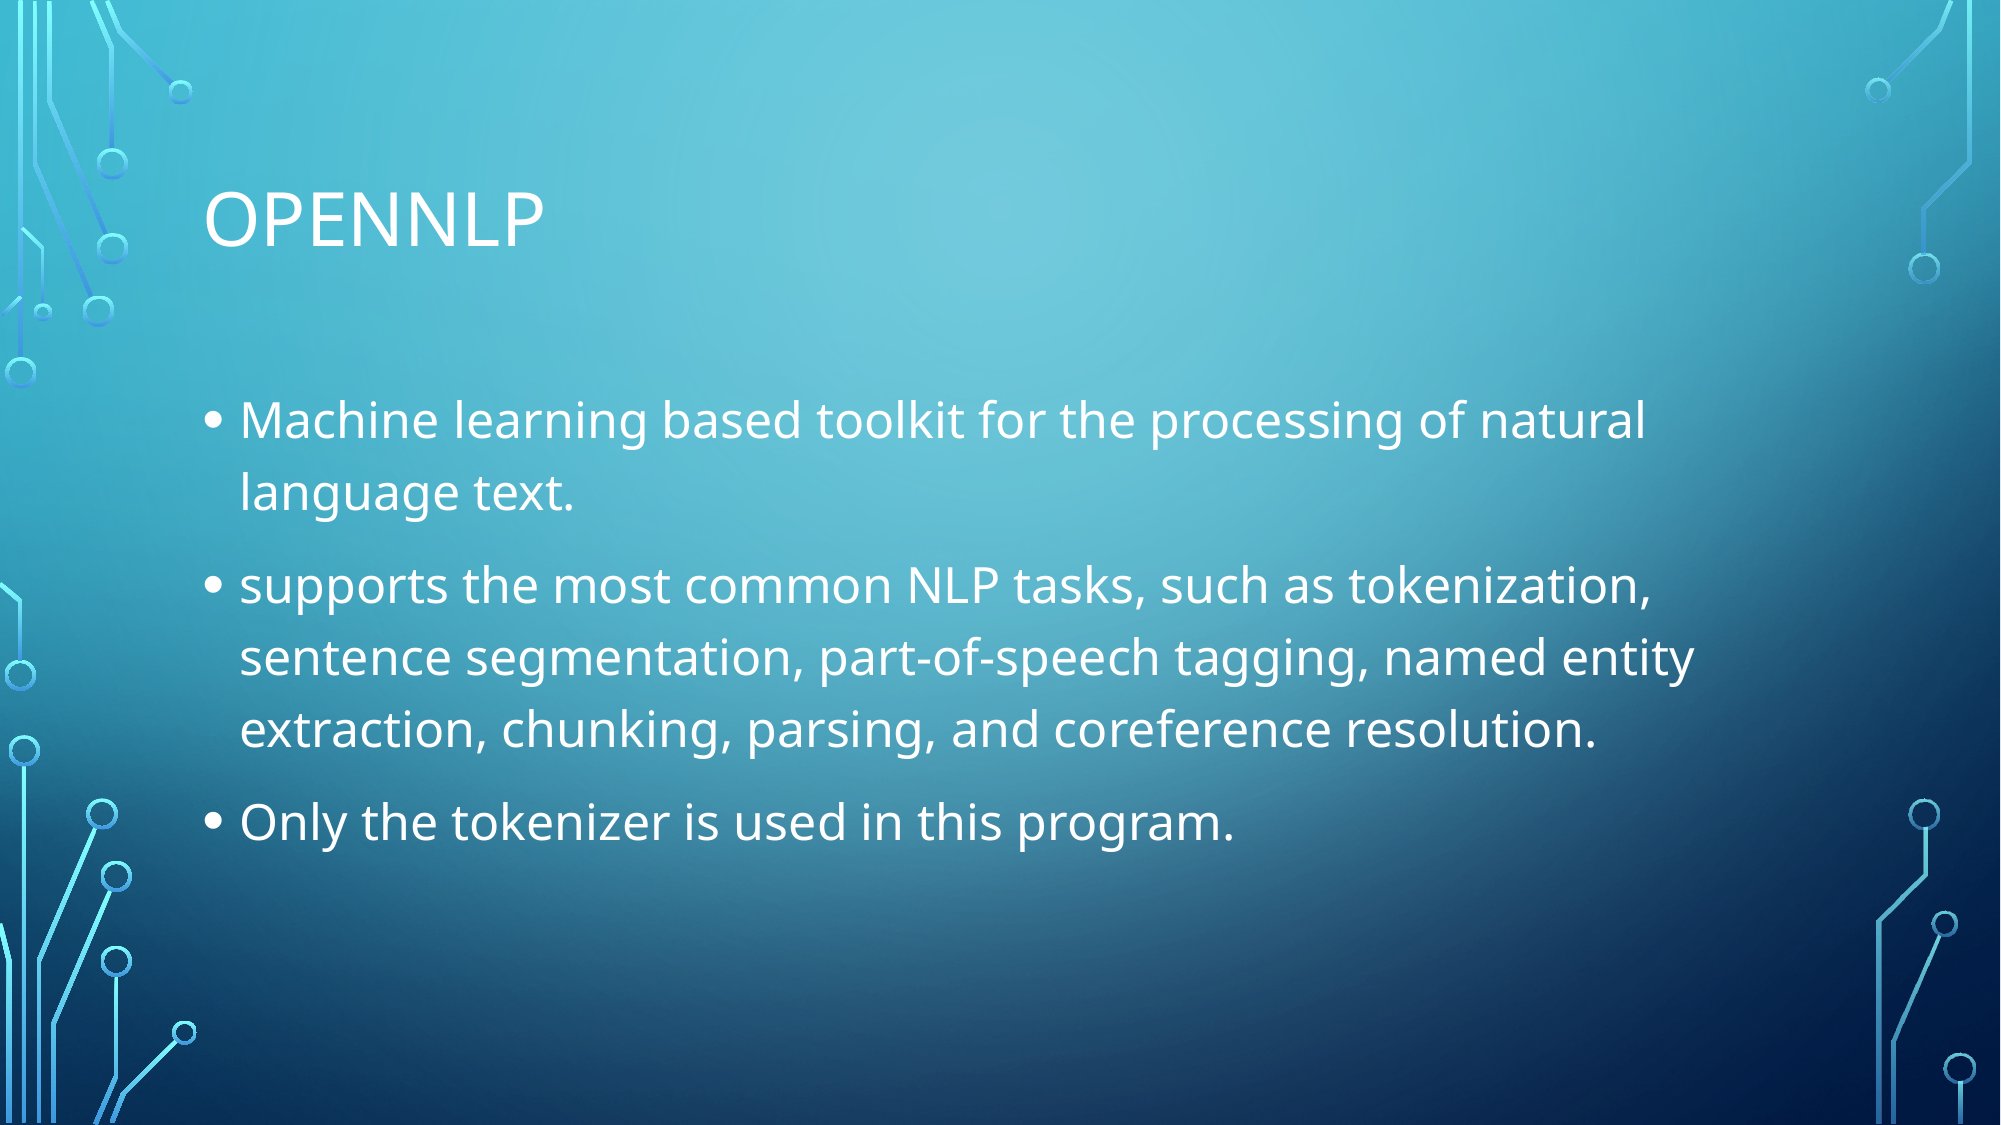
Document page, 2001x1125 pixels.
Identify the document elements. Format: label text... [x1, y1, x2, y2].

list Machine learning based toolkit for the processing of natural language text. supports the most common NLP tasks, such as tokenization, sentence segmentation, part-of-speech tagging, named entity extraction, chunking, parsing, and coreference resolution. Only the tokenizer is used in this program. [187, 369, 1813, 950]
title OPENNLP [187, 101, 1813, 344]
